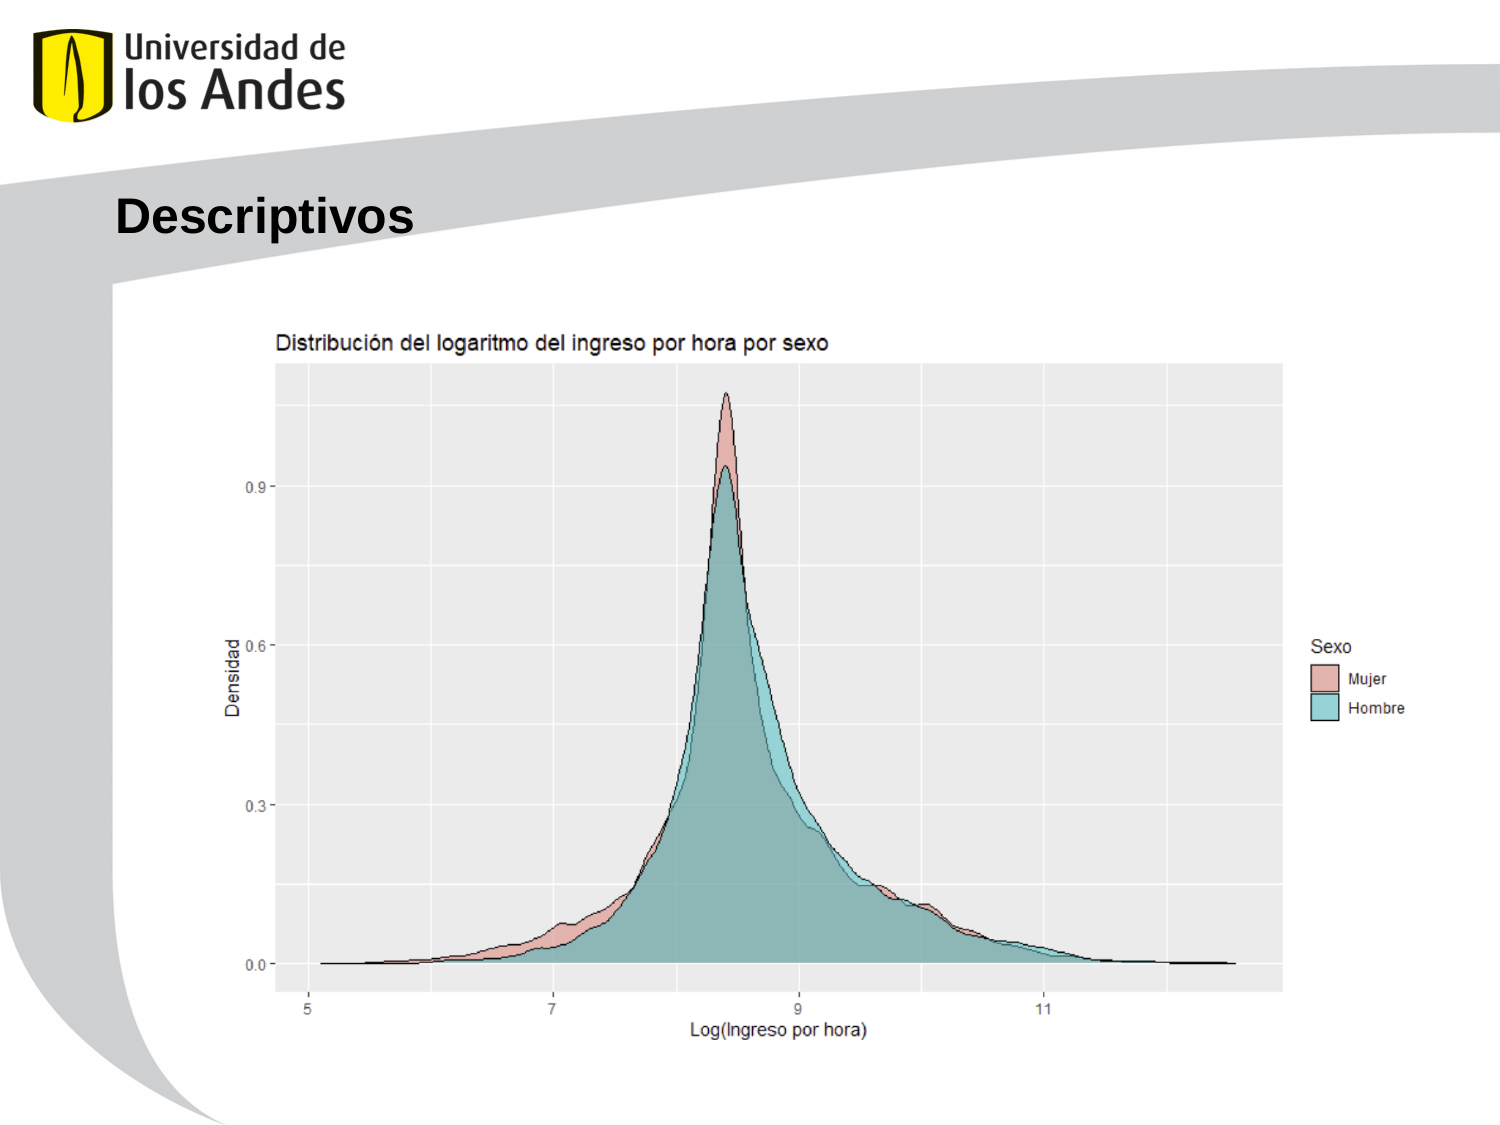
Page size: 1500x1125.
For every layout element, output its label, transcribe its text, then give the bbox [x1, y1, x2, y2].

picture [0, 0, 1500, 1125]
title Descriptivos [100, 172, 1451, 255]
